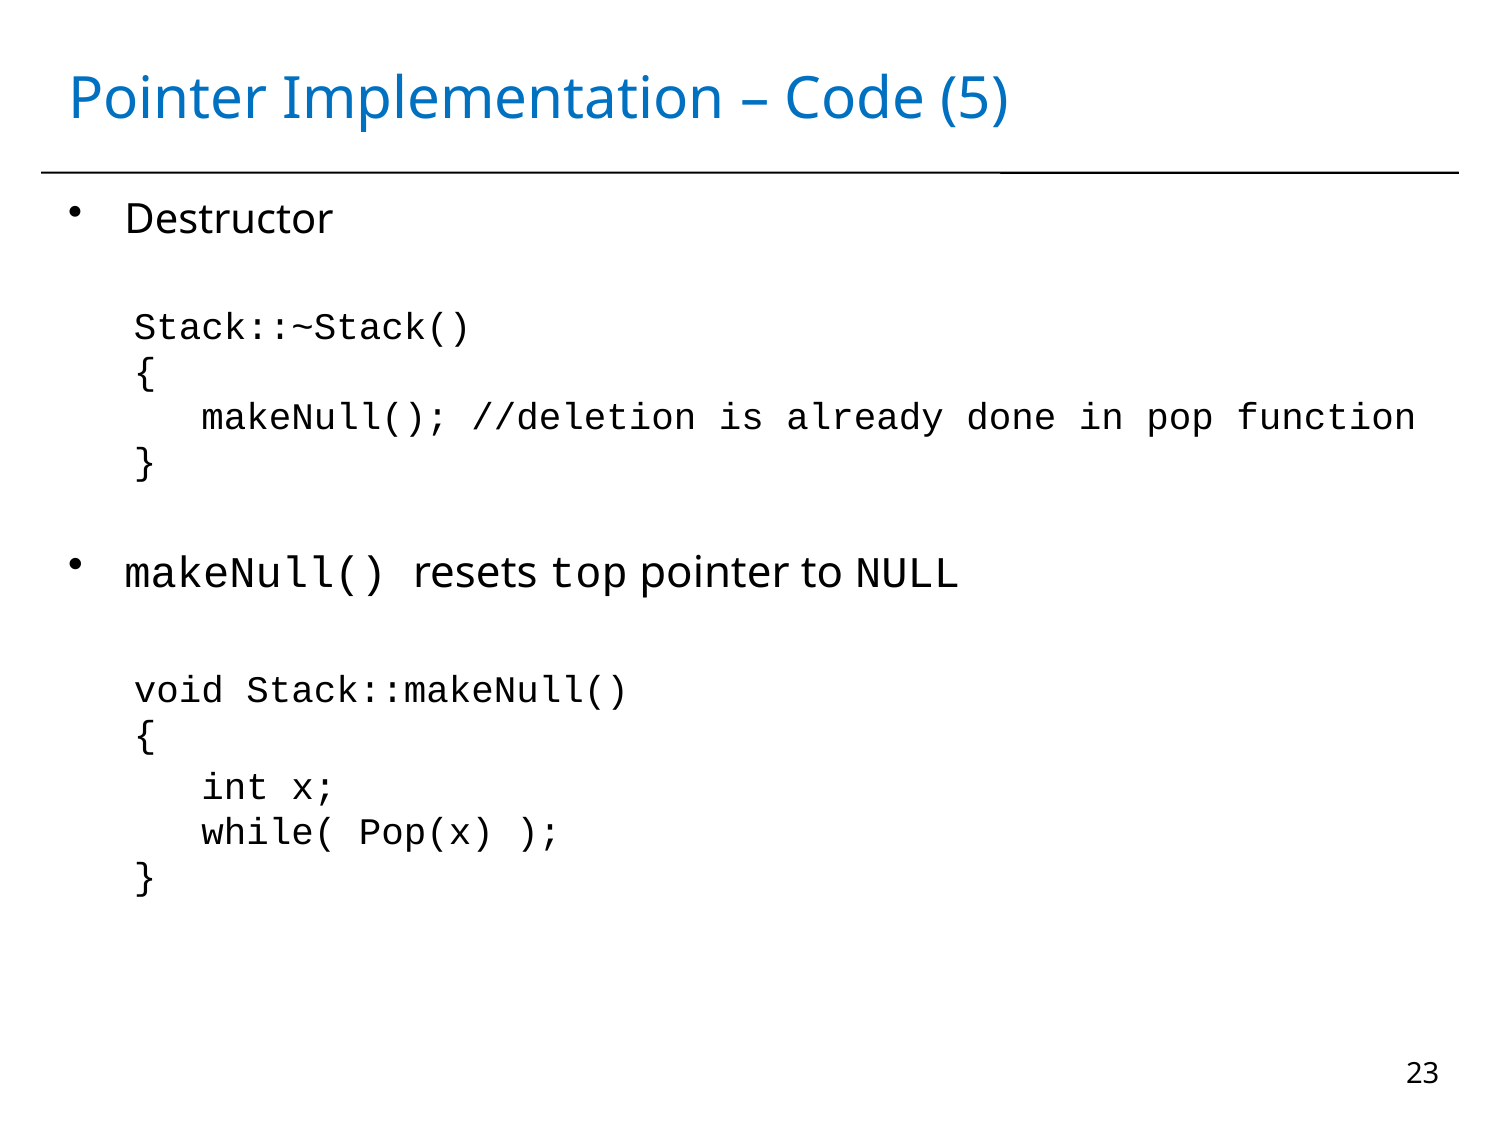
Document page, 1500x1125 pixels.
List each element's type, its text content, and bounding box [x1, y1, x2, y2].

list Destructor Stack::~Stack() { makeNull(); //deletion is already done in pop function } makeNull() resets top pointer to NULL void Stack::makeNull() { int x; while( Pop(x) ); } [52, 184, 1448, 1024]
slide_number 23 [1104, 1046, 1455, 1125]
title Pointer Implementation – Code (5) [52, 30, 1448, 159]
